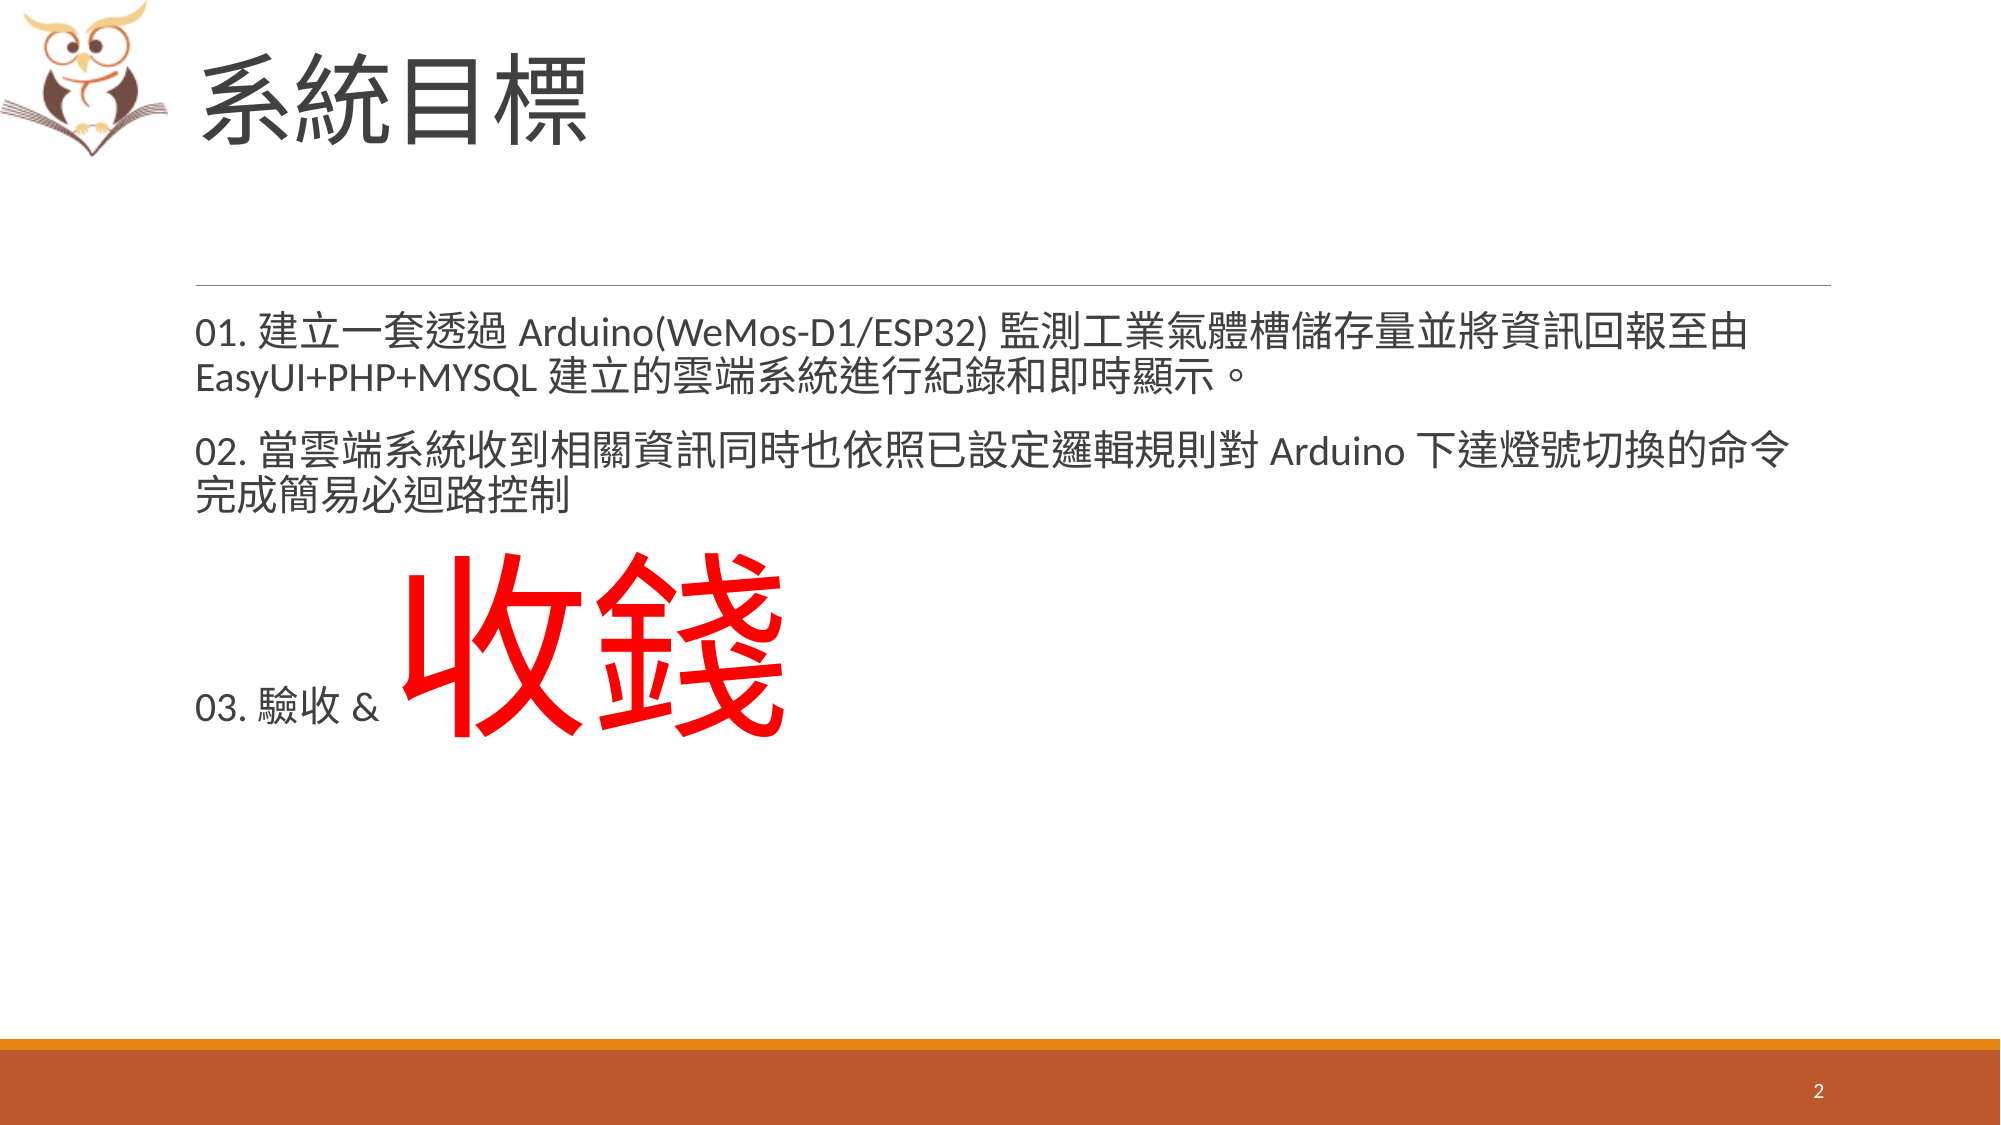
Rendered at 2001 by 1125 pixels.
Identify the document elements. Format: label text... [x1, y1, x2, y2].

title 系統目標 [180, 47, 1830, 285]
slide_number 2 [1624, 1059, 1840, 1120]
picture [0, 0, 168, 159]
list 01.建立一套透過Arduino(WeMos-D1/ESP32)監測工業氣體槽儲存量並將資訊回報至由EasyUI+PHP+MYSQL建立的雲端系統進行紀錄和即時顯示。 02.當雲端系統收到相關資訊同時也依照已設定邏輯規則對Arduino下達燈號切換的命令完成簡易必迴路控制 03.驗收&收錢 [180, 302, 1830, 963]
